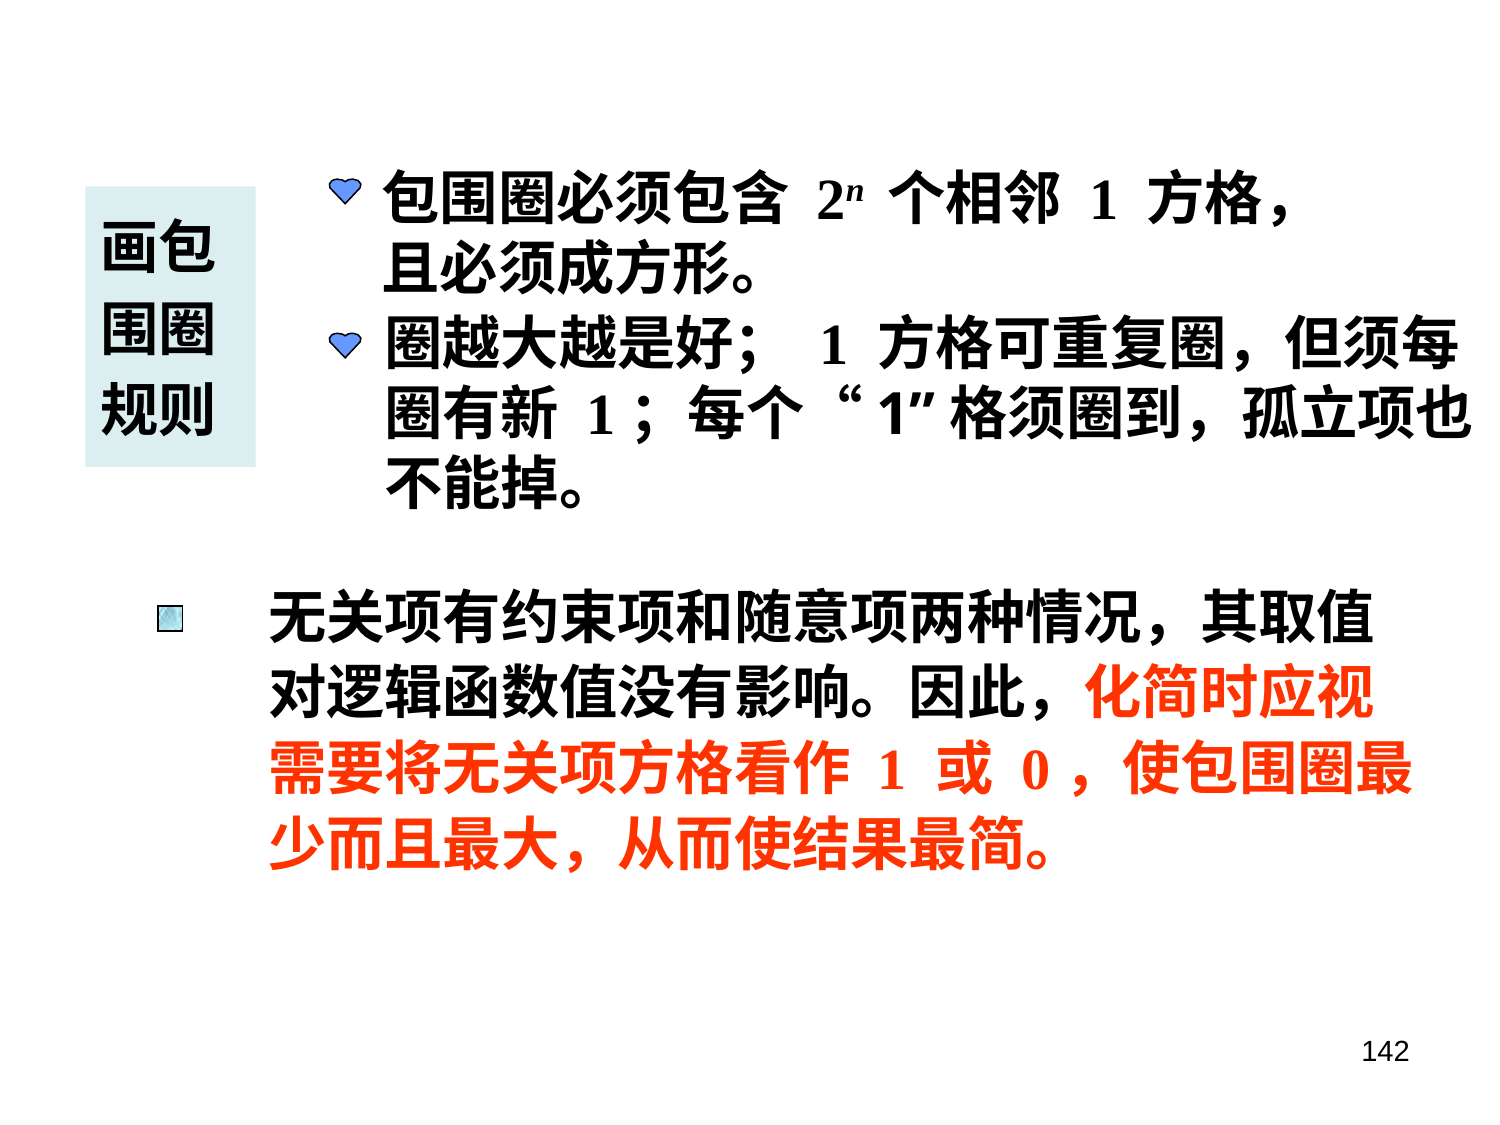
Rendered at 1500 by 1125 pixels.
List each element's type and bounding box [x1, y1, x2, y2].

text_box [157, 606, 183, 632]
text_box [268, 579, 1420, 878]
slide_number [1074, 1024, 1426, 1103]
text_box [85, 153, 1500, 517]
